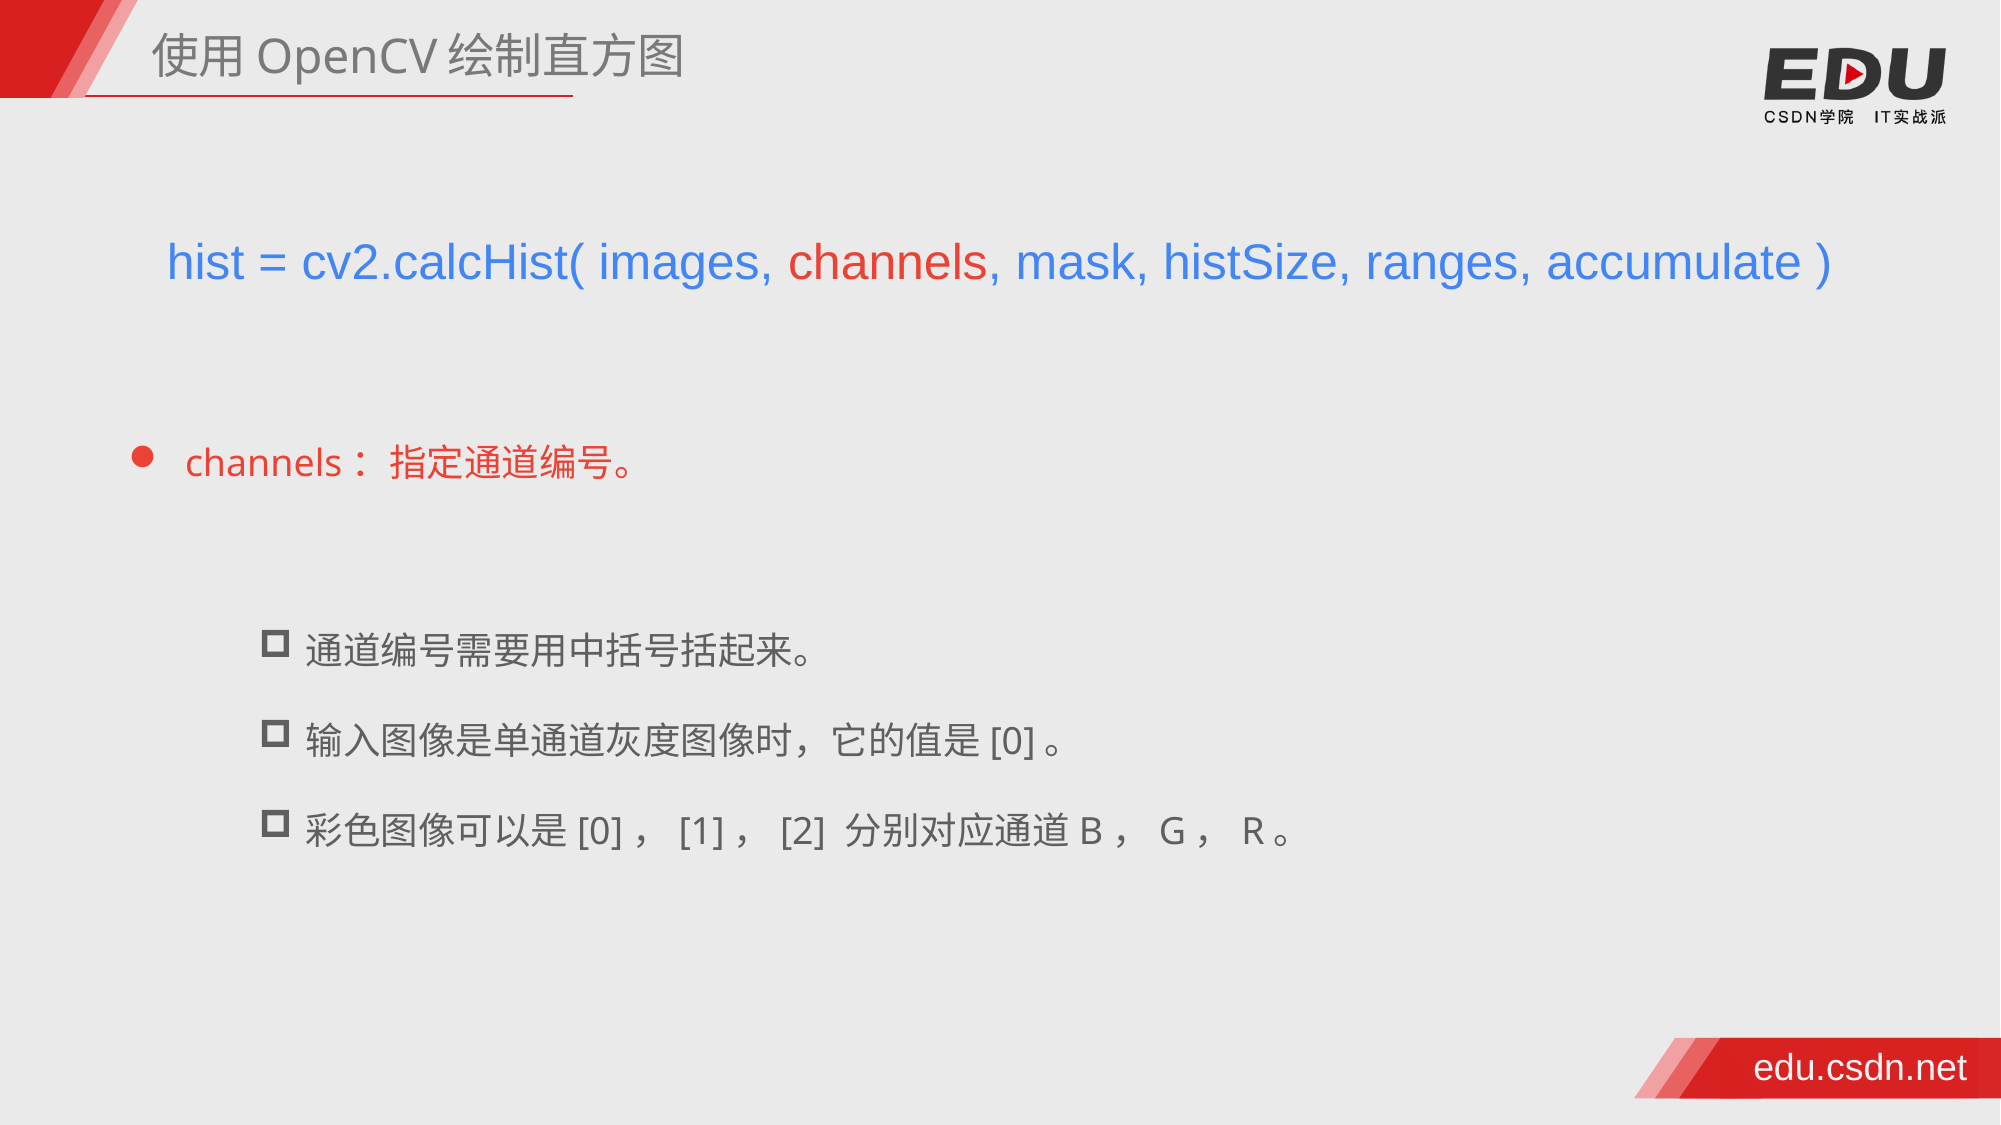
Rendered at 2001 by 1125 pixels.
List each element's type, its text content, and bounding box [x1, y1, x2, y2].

text_box channels：指定通道编号。 [114, 408, 1846, 492]
text_box 通道编号需要用中括号括起来。 输入图像是单通道灰度图像时，它的值是[0]。 彩色图像可以是[0]，[1]，[2] 分别对应通道B，G，R。 [243, 574, 1556, 859]
list 使用OpenCV绘制直方图 [142, 6, 723, 93]
picture [1761, 42, 1948, 128]
text_box hist = cv2.calcHist( images, channels, mask, histSize, ranges, accumulate ) [47, 222, 1953, 297]
